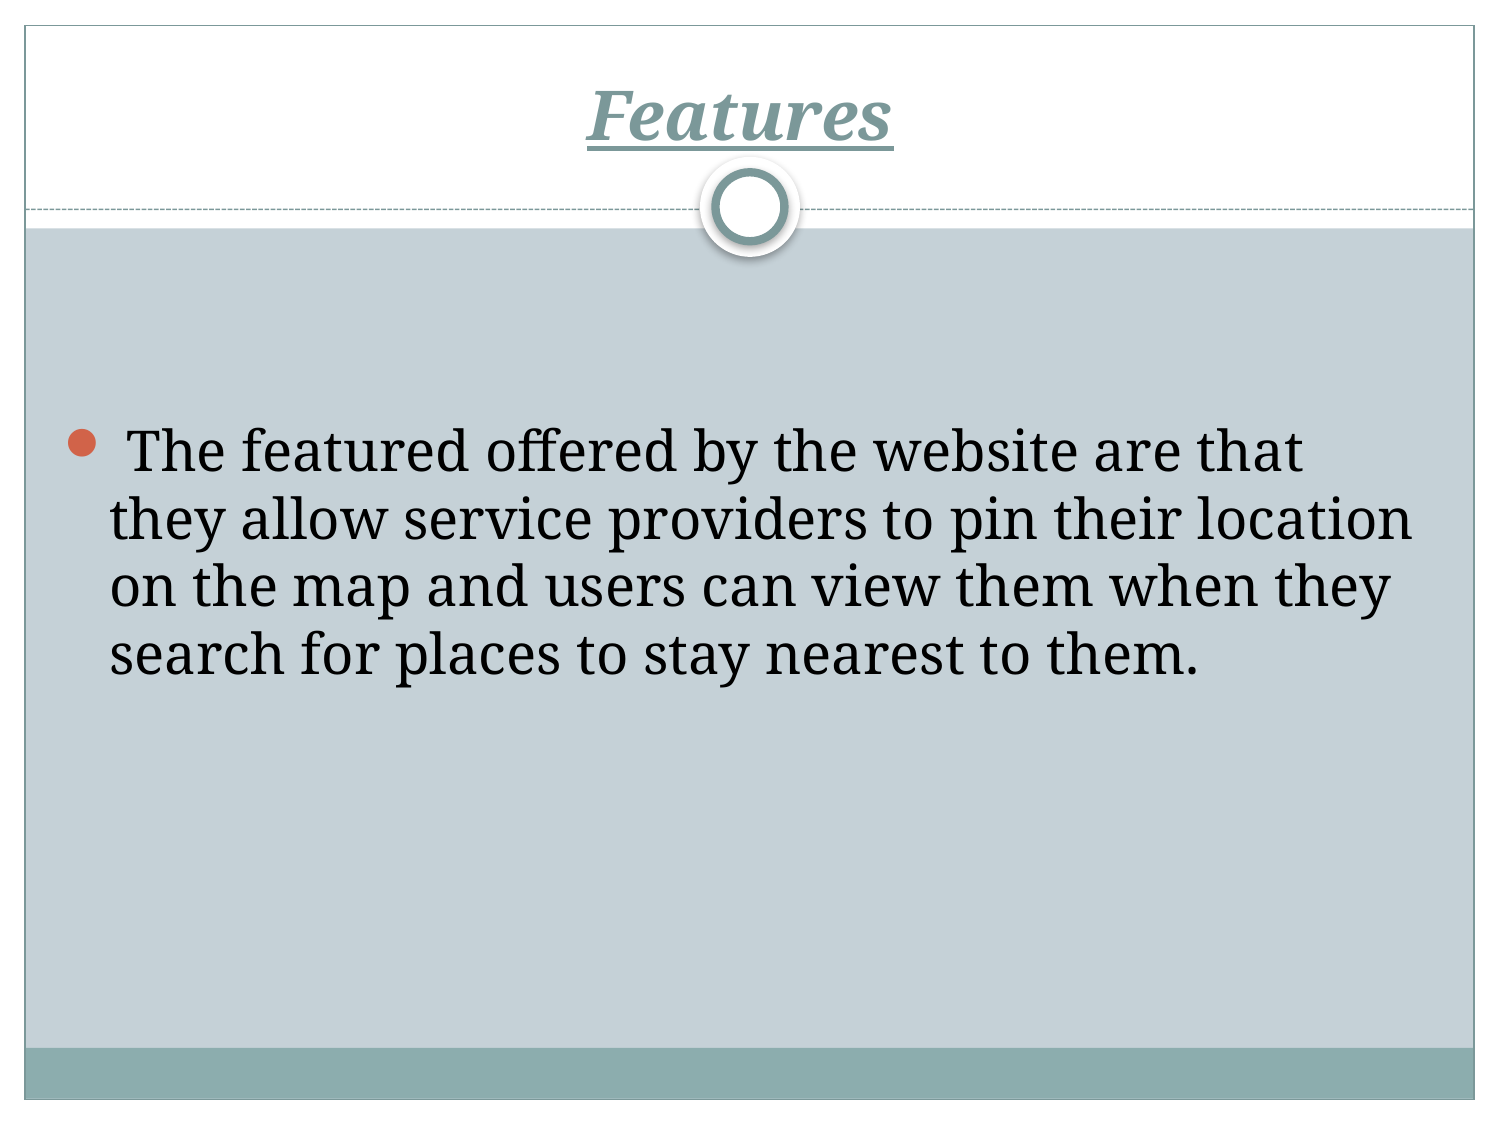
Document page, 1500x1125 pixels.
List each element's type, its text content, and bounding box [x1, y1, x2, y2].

list The featured offered by the website are that they allow service providers to pin their location on the map and users can view them when they search for places to stay nearest to them. [49, 250, 1445, 1001]
title Features [49, 37, 1450, 162]
